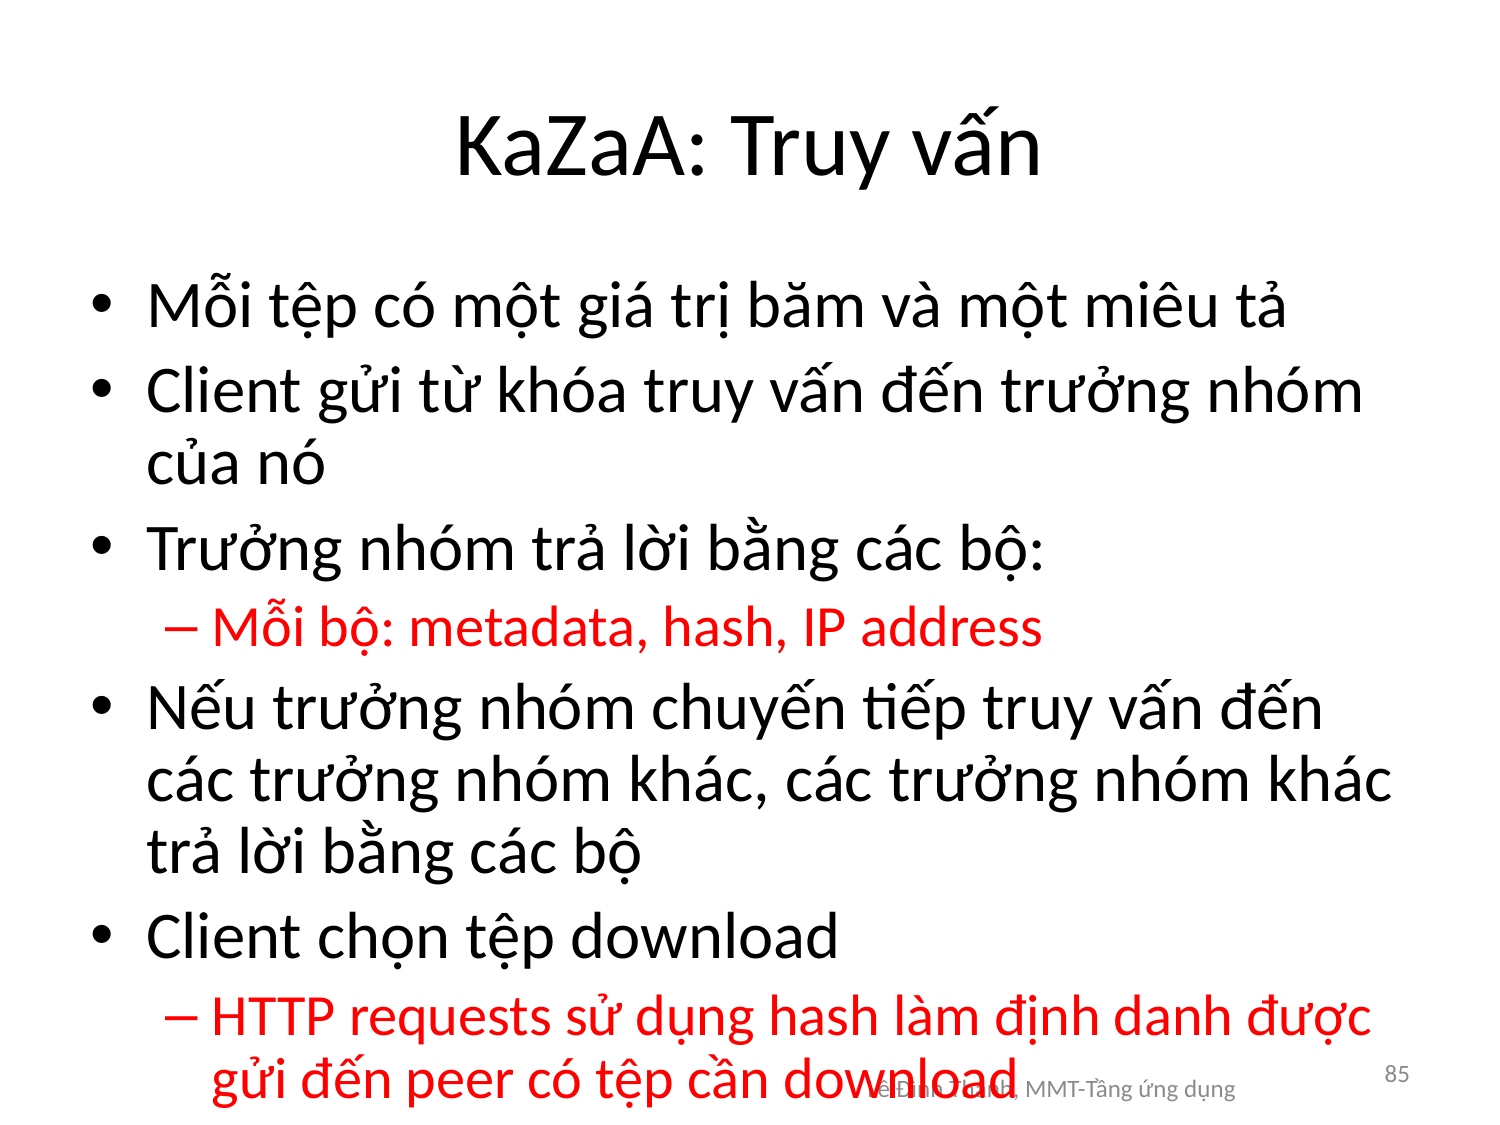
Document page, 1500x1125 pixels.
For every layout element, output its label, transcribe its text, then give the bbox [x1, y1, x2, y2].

list Mỗi tệp có một giá trị băm và một miêu tả Client gửi từ khóa truy vấn đến trưởng nhóm của nó Trưởng nhóm trả lời bằng các bộ: Mỗi bộ: metadata, hash, IP address Nếu trưởng nhóm chuyến tiếp truy vấn đến các trưởng nhóm khác, các trưởng nhóm khác trả lời bằng các bộ Client chọn tệp download HTTP requests sử dụng hash làm định danh được gửi đến peer có tệp cần download [75, 262, 1425, 1005]
footer Lê Đình Thanh, MMT-Tầng ứng dụng [741, 1050, 1363, 1125]
slide_number 85 [1074, 1042, 1425, 1103]
title KaZaA: Truy vấn [75, 45, 1425, 233]
